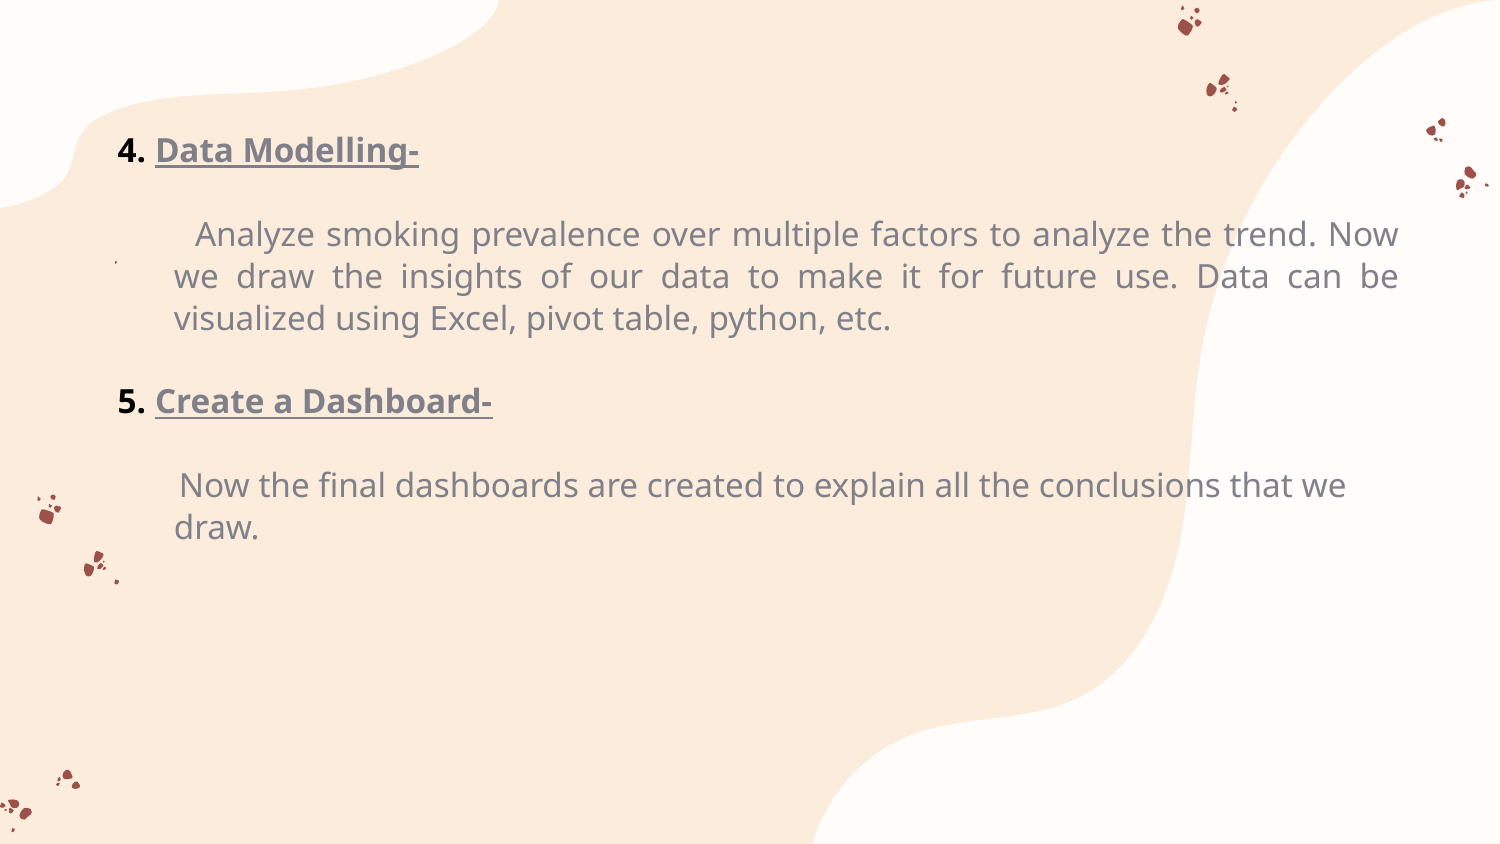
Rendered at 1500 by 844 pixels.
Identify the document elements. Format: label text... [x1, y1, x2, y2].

subtitle 4. Data Modelling- Analyze smoking prevalence over multiple factors to analyze the trend. Now we draw the insights of our data to make it for future use. Data can be visualized using Excel, pivot table, python, etc. 5. Create a Dashboard- Now the final dashboards are created to explain all the conclusions that we draw. [83, 112, 1417, 668]
